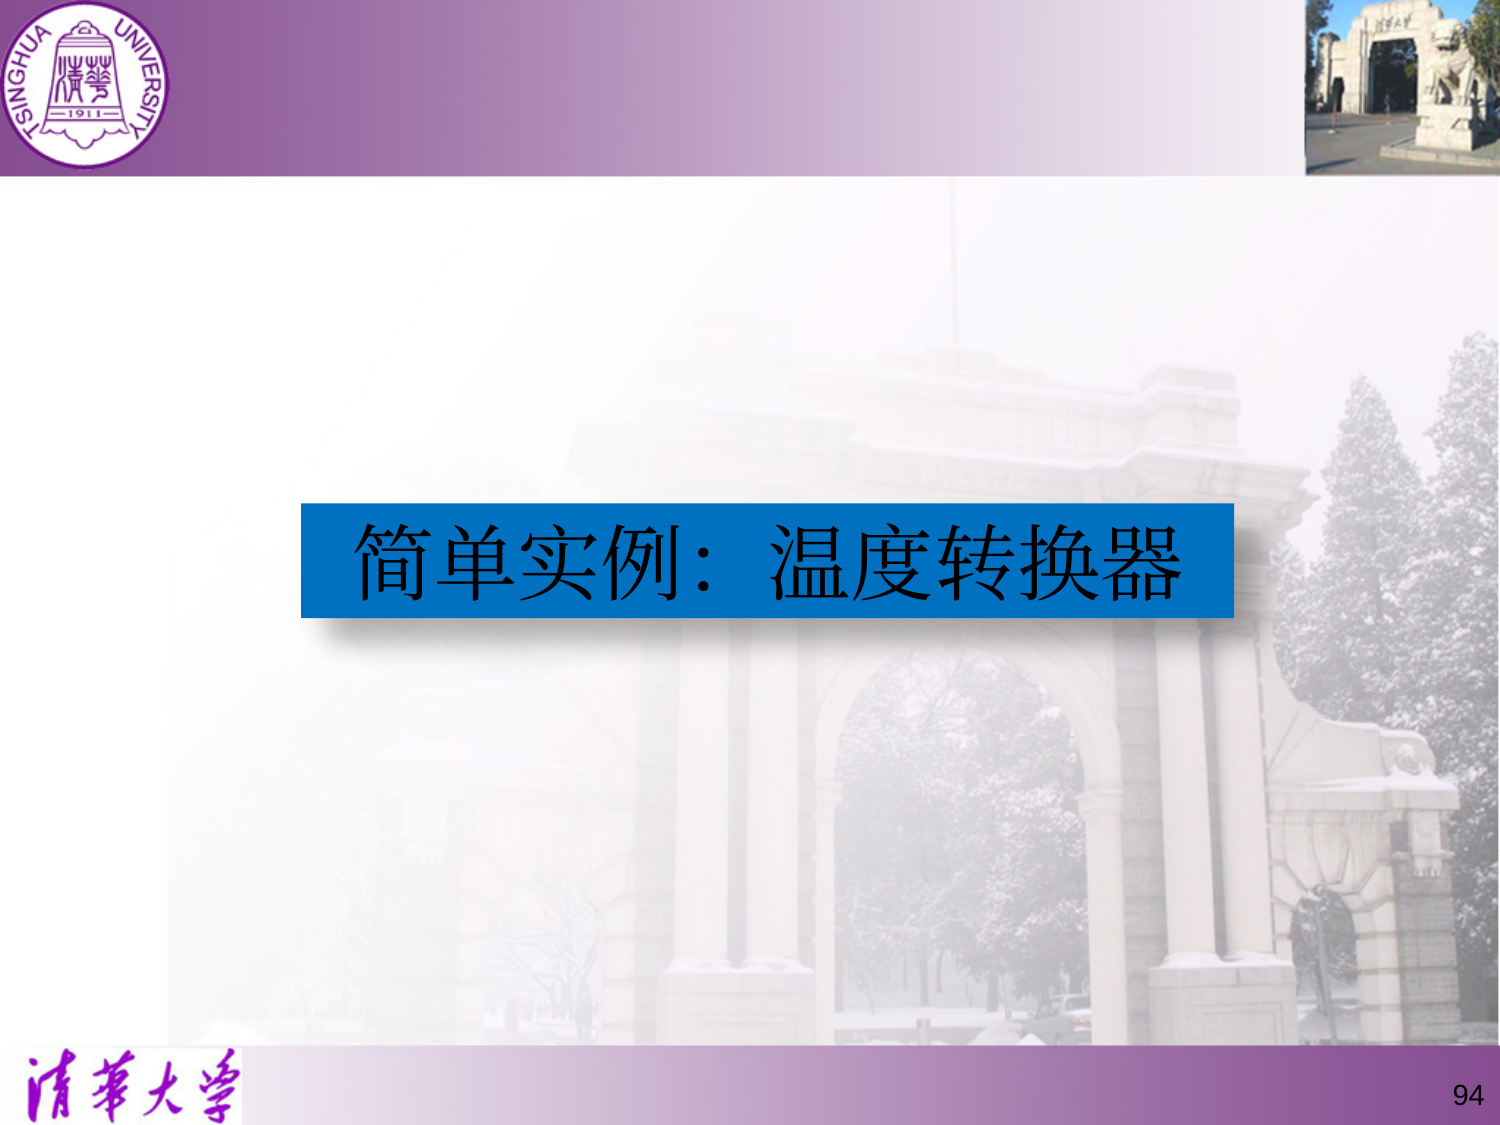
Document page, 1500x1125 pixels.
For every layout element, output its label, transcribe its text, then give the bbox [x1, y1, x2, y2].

slide_number 94 [1257, 1068, 1500, 1125]
picture [0, 0, 1500, 1125]
text_box 简单实例：温度转换器 [301, 503, 1235, 619]
